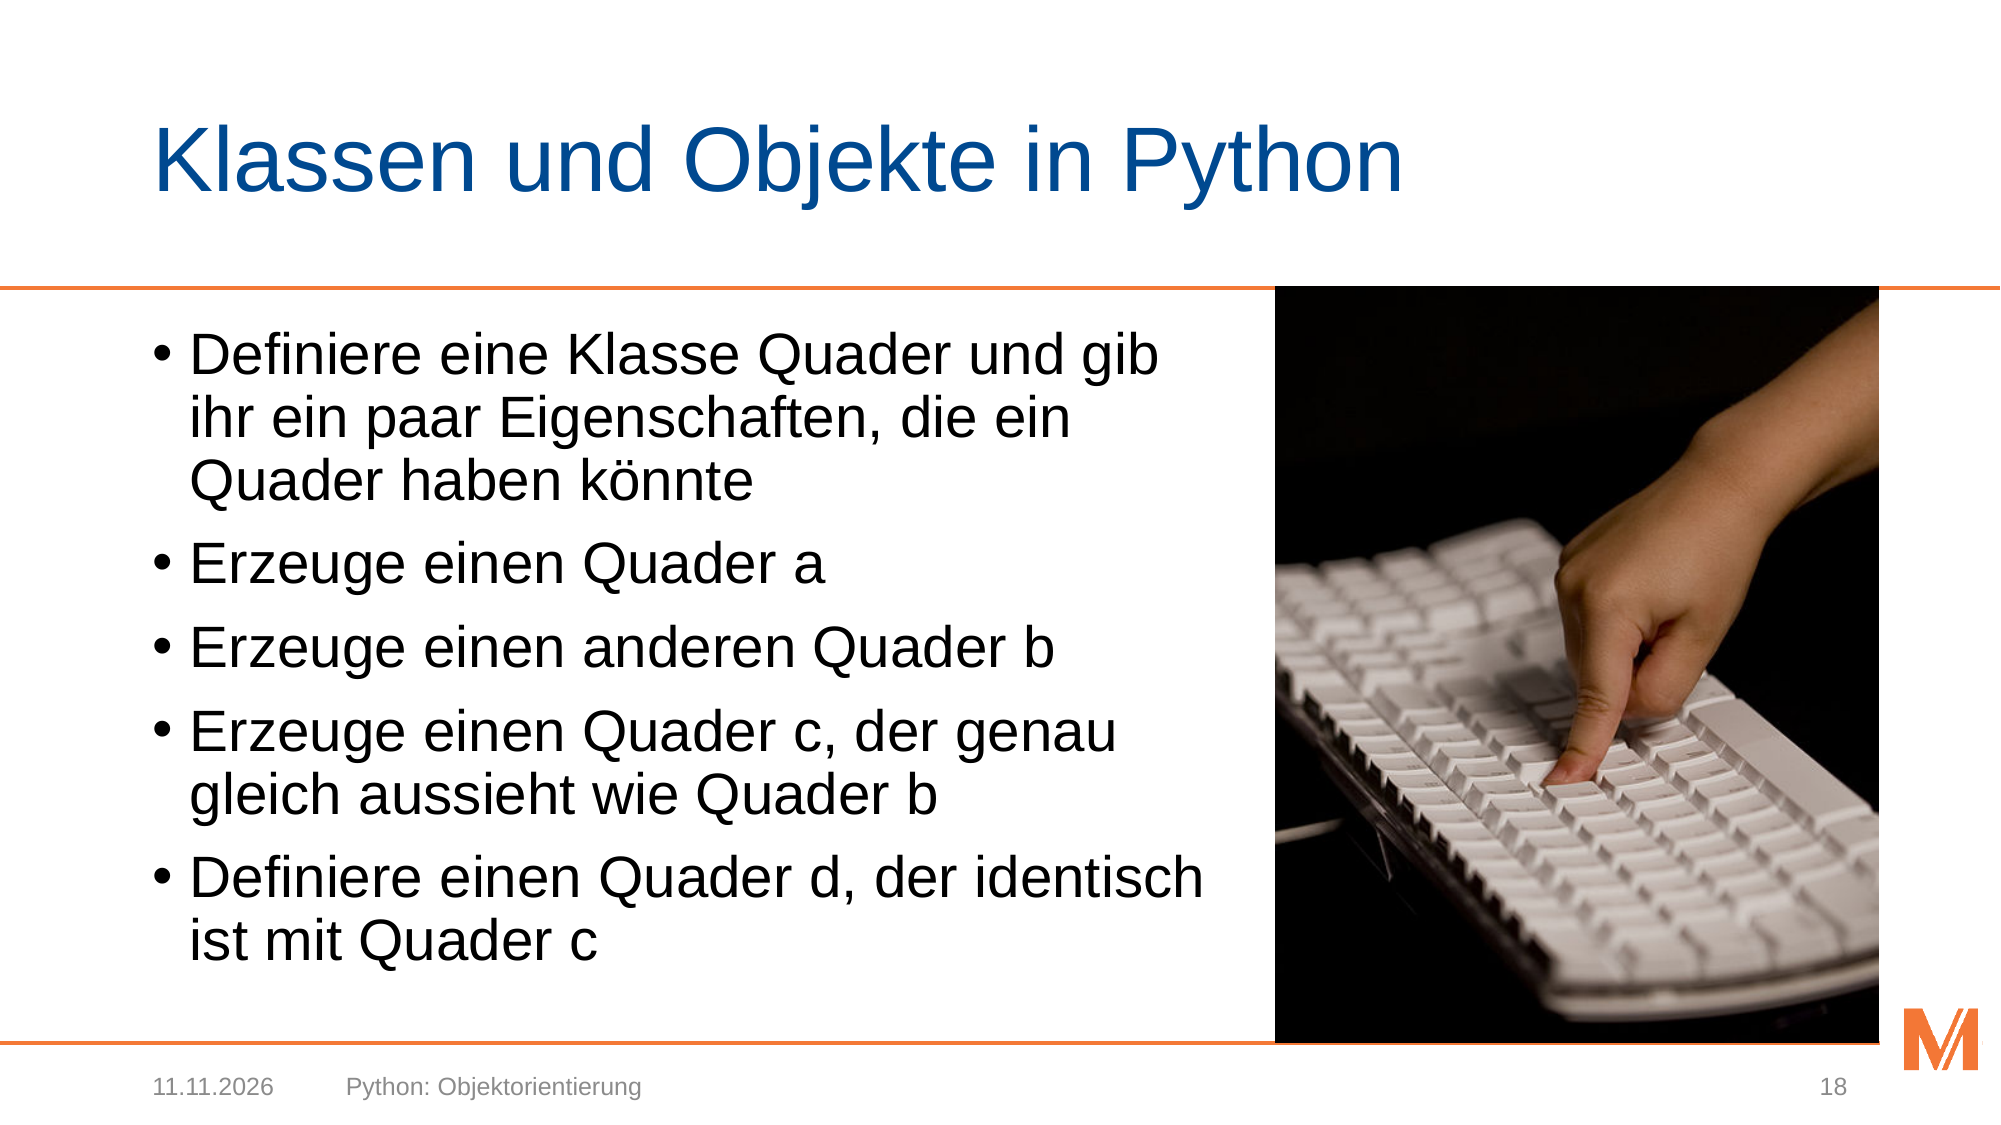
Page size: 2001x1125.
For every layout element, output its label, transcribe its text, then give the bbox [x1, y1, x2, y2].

footer Python: Objektorientierung [330, 1055, 1721, 1116]
title Klassen und Objekte in Python [137, 59, 1863, 264]
list Definiere eine Klasse Quader und gib ihr ein paar Eigenschaften, die ein Quader haben könnte Erzeuge einen Quader a Erzeuge einen anderen Quader b Erzeuge einen Quader c, der genau gleich aussieht wie Quader b Definiere einen Quader d, der identisch ist mit Quader c [137, 316, 1252, 1014]
slide_number 18 [1743, 1055, 1863, 1116]
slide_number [137, 1055, 313, 1116]
picture [1274, 286, 1982, 1097]
